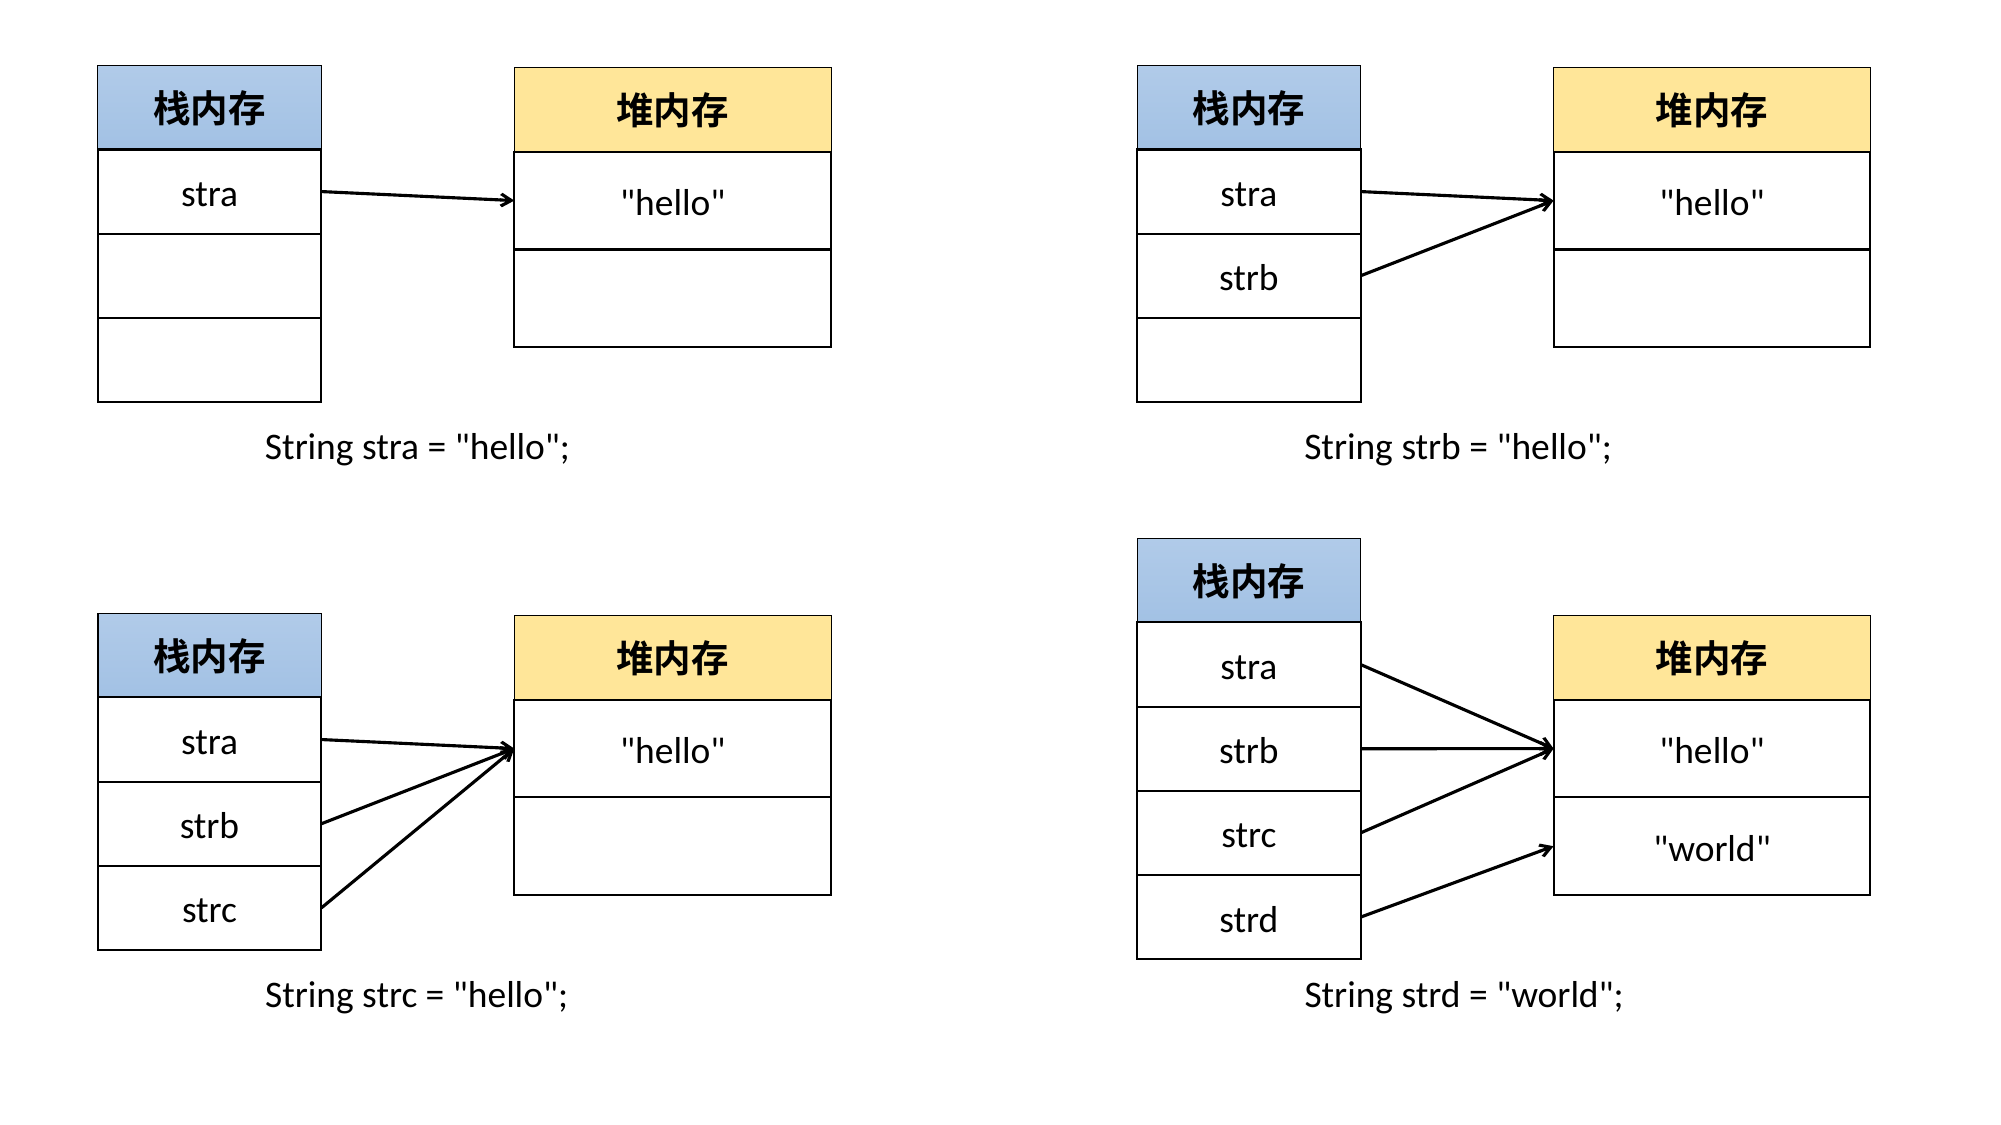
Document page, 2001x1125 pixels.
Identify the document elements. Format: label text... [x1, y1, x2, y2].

text_box stra [1136, 148, 1362, 233]
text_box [321, 748, 515, 908]
text_box 堆内存 [1553, 615, 1871, 699]
text_box "hello" [513, 151, 832, 248]
text_box [1553, 248, 1871, 348]
text_box 堆内存 [1553, 67, 1871, 151]
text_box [1360, 200, 1554, 276]
text_box [515, 796, 832, 896]
text_box "hello" [1553, 151, 1871, 248]
text_box 栈内存 [97, 613, 322, 696]
text_box 栈内存 [1137, 538, 1361, 621]
text_box stra [1136, 621, 1362, 706]
text_box String strd = "world"; [1289, 962, 1640, 1022]
text_box "world" [1553, 796, 1871, 896]
text_box strd [1136, 874, 1362, 960]
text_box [1360, 846, 1554, 918]
text_box stra [97, 148, 322, 233]
text_box 栈内存 [97, 65, 322, 148]
text_box "hello" [1554, 699, 1871, 796]
text_box String strc = "hello"; [250, 962, 584, 1022]
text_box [321, 739, 515, 748]
text_box 栈内存 [1137, 65, 1361, 148]
text_box strb [97, 781, 321, 865]
text_box [513, 248, 832, 348]
text_box strc [1136, 790, 1362, 874]
text_box String stra = "hello"; [250, 414, 586, 474]
text_box [1136, 317, 1362, 403]
text_box [97, 317, 322, 403]
text_box strb [1136, 233, 1362, 317]
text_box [1360, 191, 1554, 200]
text_box strb [1136, 706, 1360, 790]
text_box 堆内存 [514, 67, 832, 151]
text_box 堆内存 [514, 615, 832, 699]
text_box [1360, 664, 1554, 748]
text_box strc [97, 865, 322, 951]
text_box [1360, 748, 1554, 833]
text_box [321, 191, 515, 201]
text_box "hello" [513, 699, 832, 796]
text_box stra [97, 696, 322, 781]
text_box [97, 233, 322, 317]
text_box String strb = "hello"; [1289, 414, 1628, 474]
